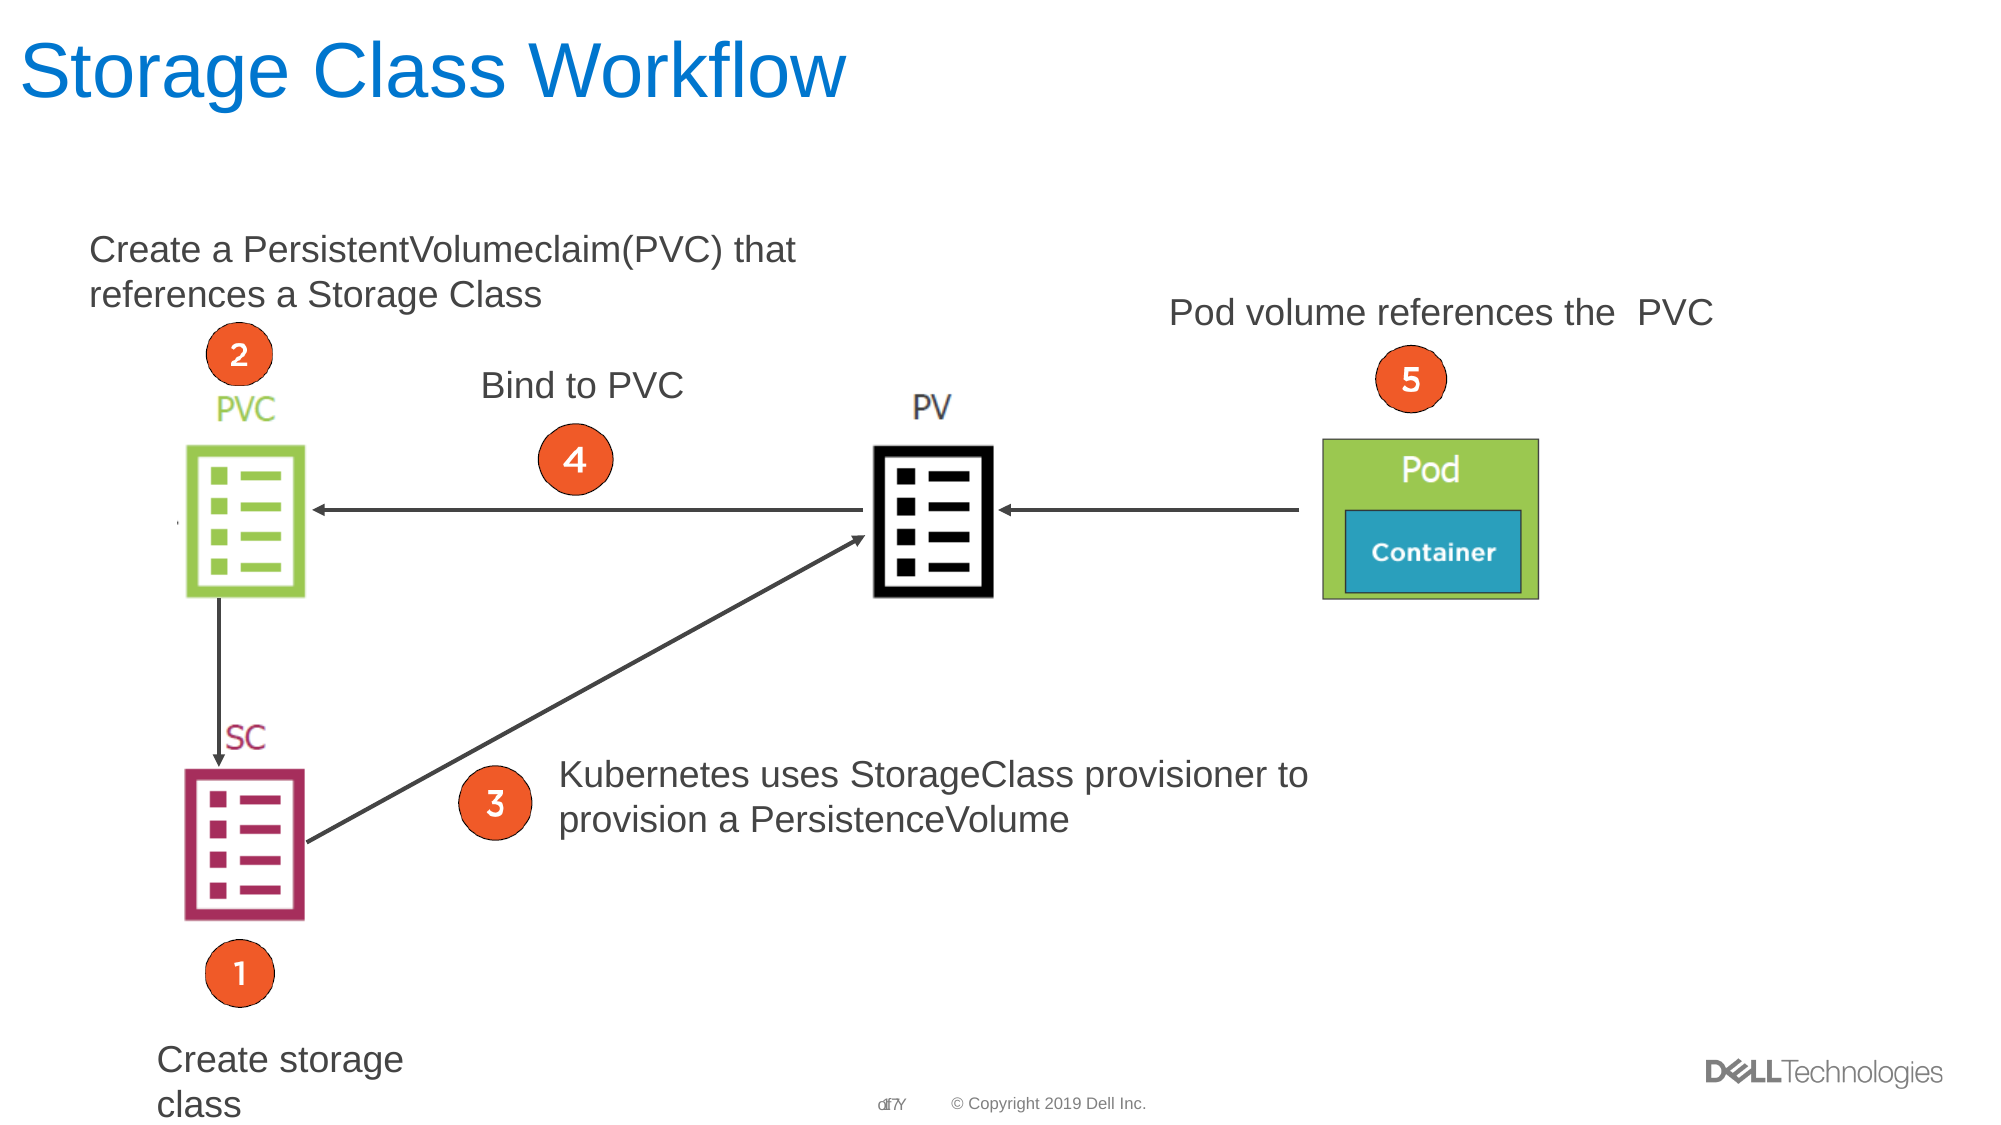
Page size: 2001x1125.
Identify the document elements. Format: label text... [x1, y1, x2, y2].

text_box Pod volume references the PVC [1154, 280, 1972, 341]
text_box Create storage class [141, 1027, 509, 1125]
picture [1370, 342, 1450, 415]
picture [159, 716, 318, 1014]
picture [1315, 430, 1552, 610]
picture [1706, 1058, 1943, 1089]
picture [852, 387, 1017, 614]
text_box Kubernetes uses StorageClass provisioner to provision a PersistenceVolume [543, 742, 1362, 848]
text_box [306, 535, 866, 843]
picture [177, 319, 318, 608]
text_box Create a PersistentVolumeclaim(PVC) that references a Storage Class [74, 217, 892, 323]
picture [529, 419, 615, 497]
title Storage Class Workflow [19, 30, 1820, 219]
text_box Bind to PVC [465, 354, 833, 414]
